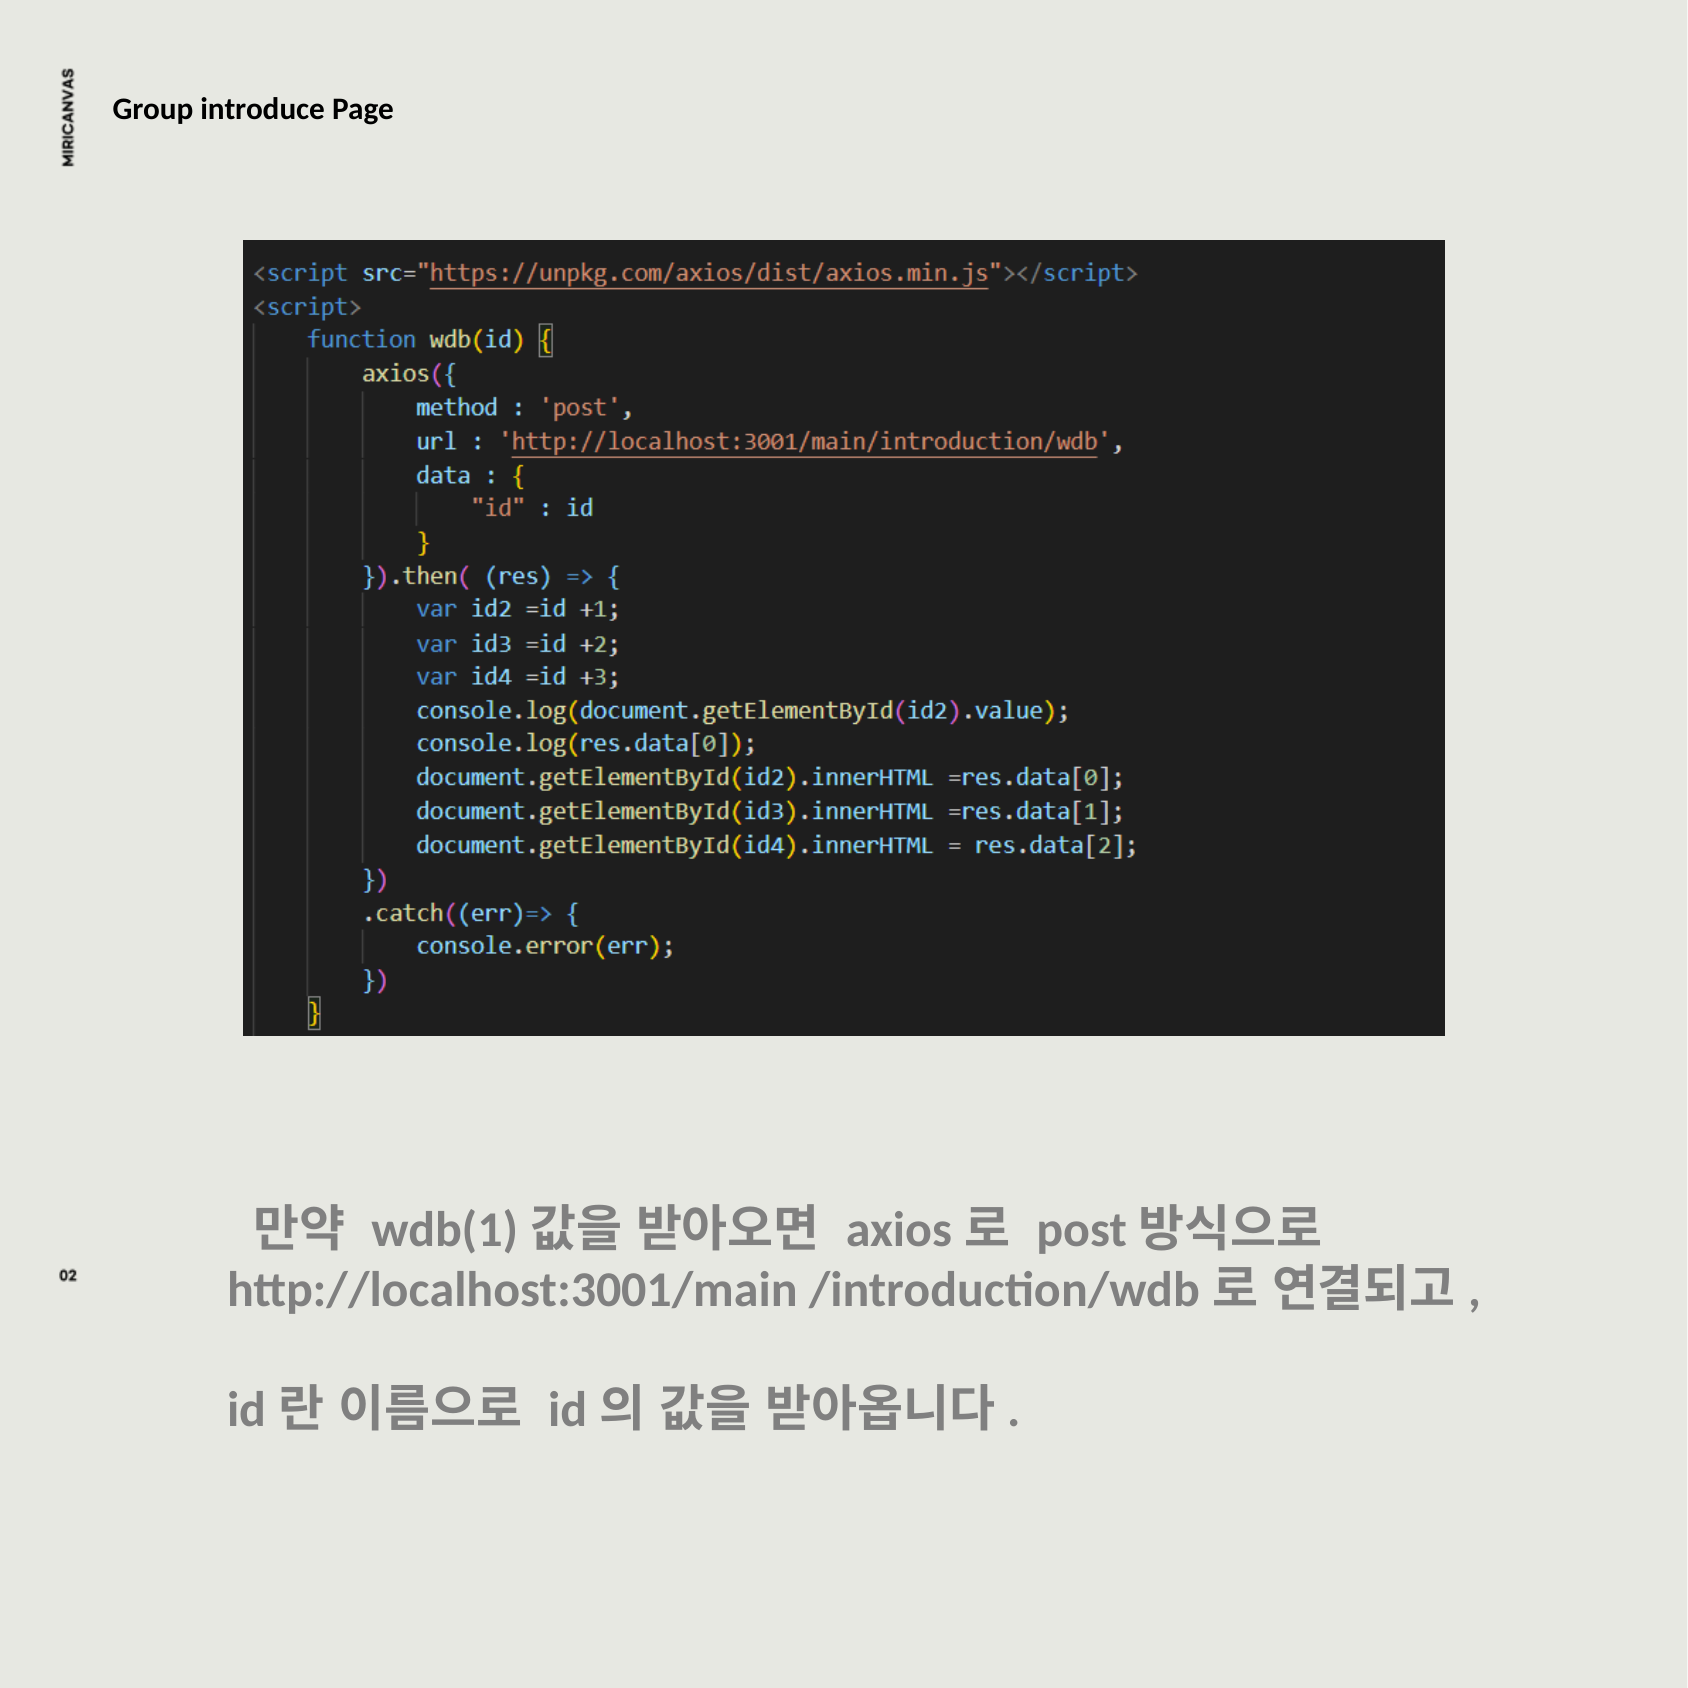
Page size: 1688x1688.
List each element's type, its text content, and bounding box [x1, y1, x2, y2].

picture [242, 240, 1445, 1036]
picture [0, 62, 143, 207]
picture [57, 1265, 85, 1290]
text_box Group introduce Page [97, 81, 444, 134]
text_box 만약 wdb(1)값을 받아오면 axios로 post방식으로 http://localhost:3001/main /introduction/wdb로 연결되고, id란 이름으로 id의 값을 받아옵니다. [212, 1189, 1475, 1445]
